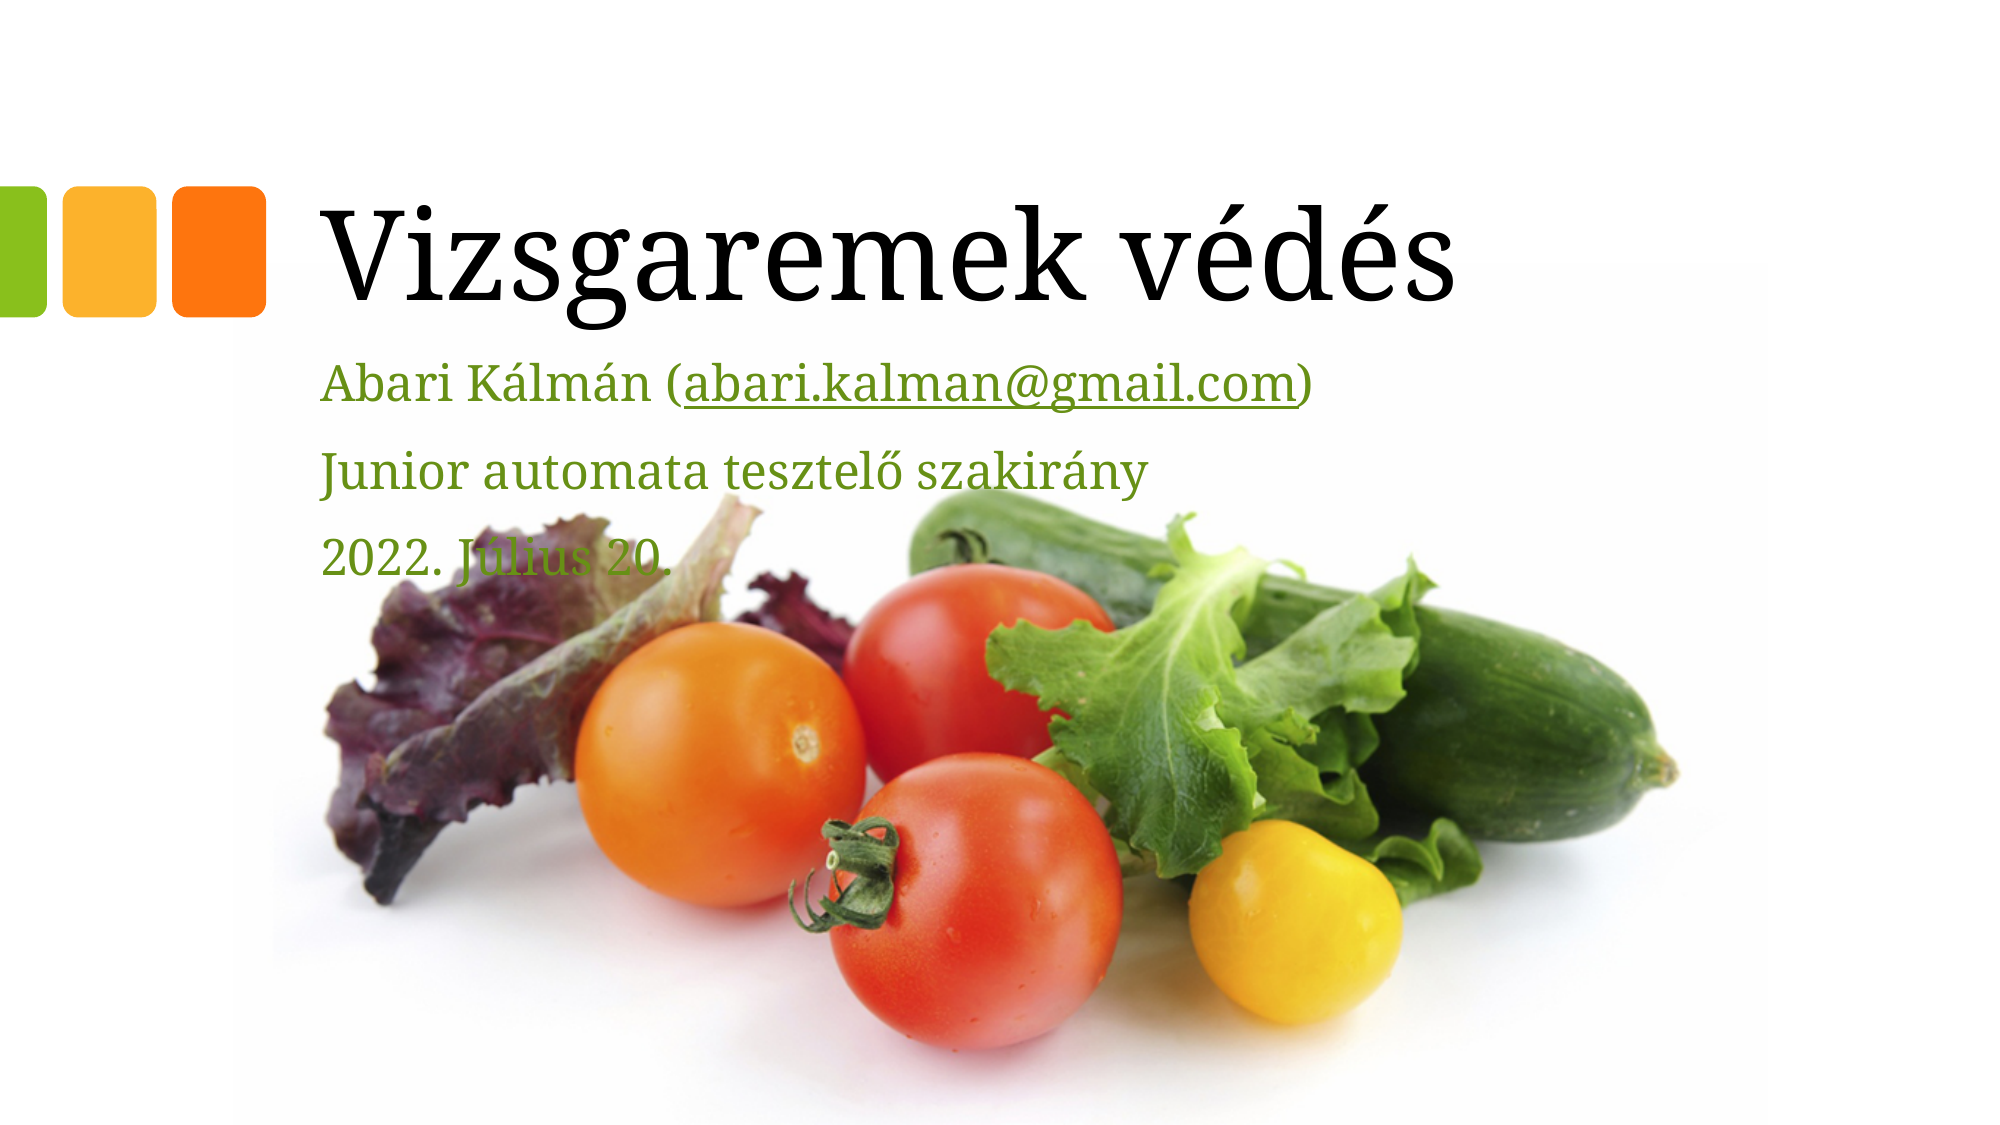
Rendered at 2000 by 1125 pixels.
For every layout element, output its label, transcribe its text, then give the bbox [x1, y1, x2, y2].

subtitle Abari Kálmán (abari.kalman@gmail.com) Junior automata tesztelő szakirány 2022. Július 20. [299, 342, 1800, 598]
title Vizsgaremek védés [299, 59, 1800, 335]
picture [0, 0, 2000, 1125]
